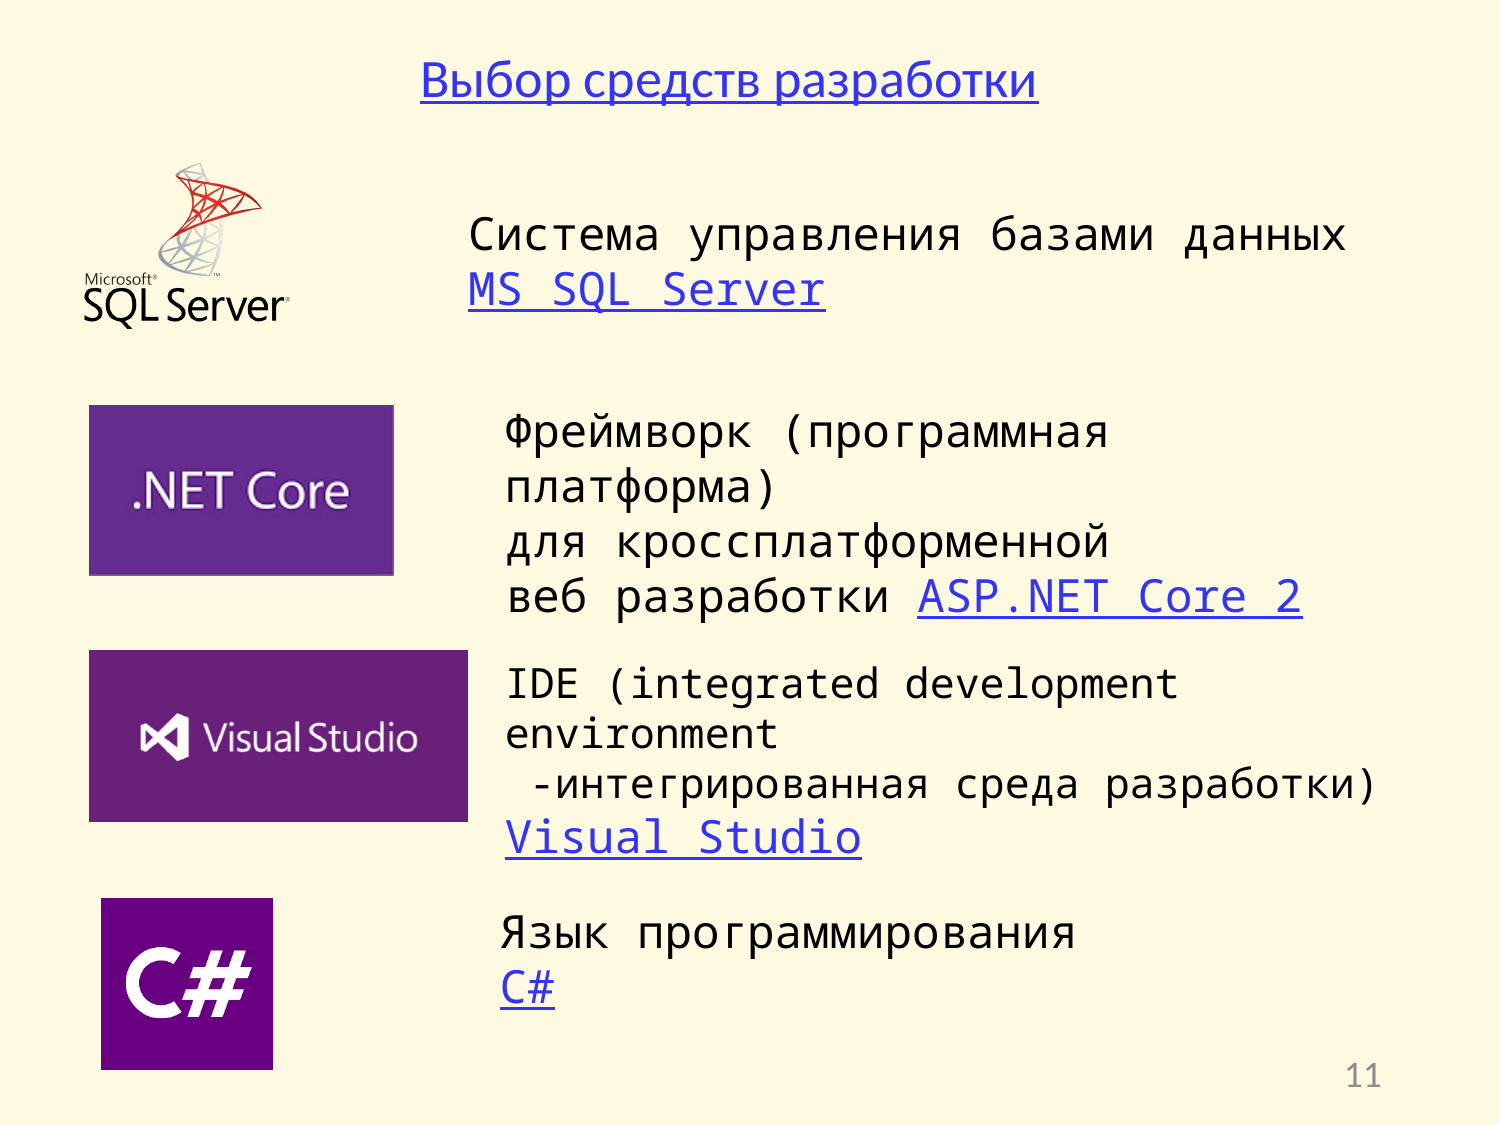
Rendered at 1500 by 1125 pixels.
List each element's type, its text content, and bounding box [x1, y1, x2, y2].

picture [89, 650, 468, 823]
slide_number 11 [1059, 1042, 1397, 1103]
picture [101, 898, 273, 1070]
text_box IDE (integrated development environment -интегрированная среда разработки) Visual Studio [490, 649, 1471, 870]
text_box Фреймворк (программная платформа) для кроссплатформенной веб разработки ASP.NET Core 2 [490, 393, 1367, 629]
picture [83, 161, 291, 330]
text_box Система управления базами данных MS SQL Server [453, 197, 1363, 322]
text_box Язык программирования C# [484, 894, 1147, 1020]
picture [89, 405, 394, 576]
title Выбор средств разработки [311, 0, 1148, 181]
